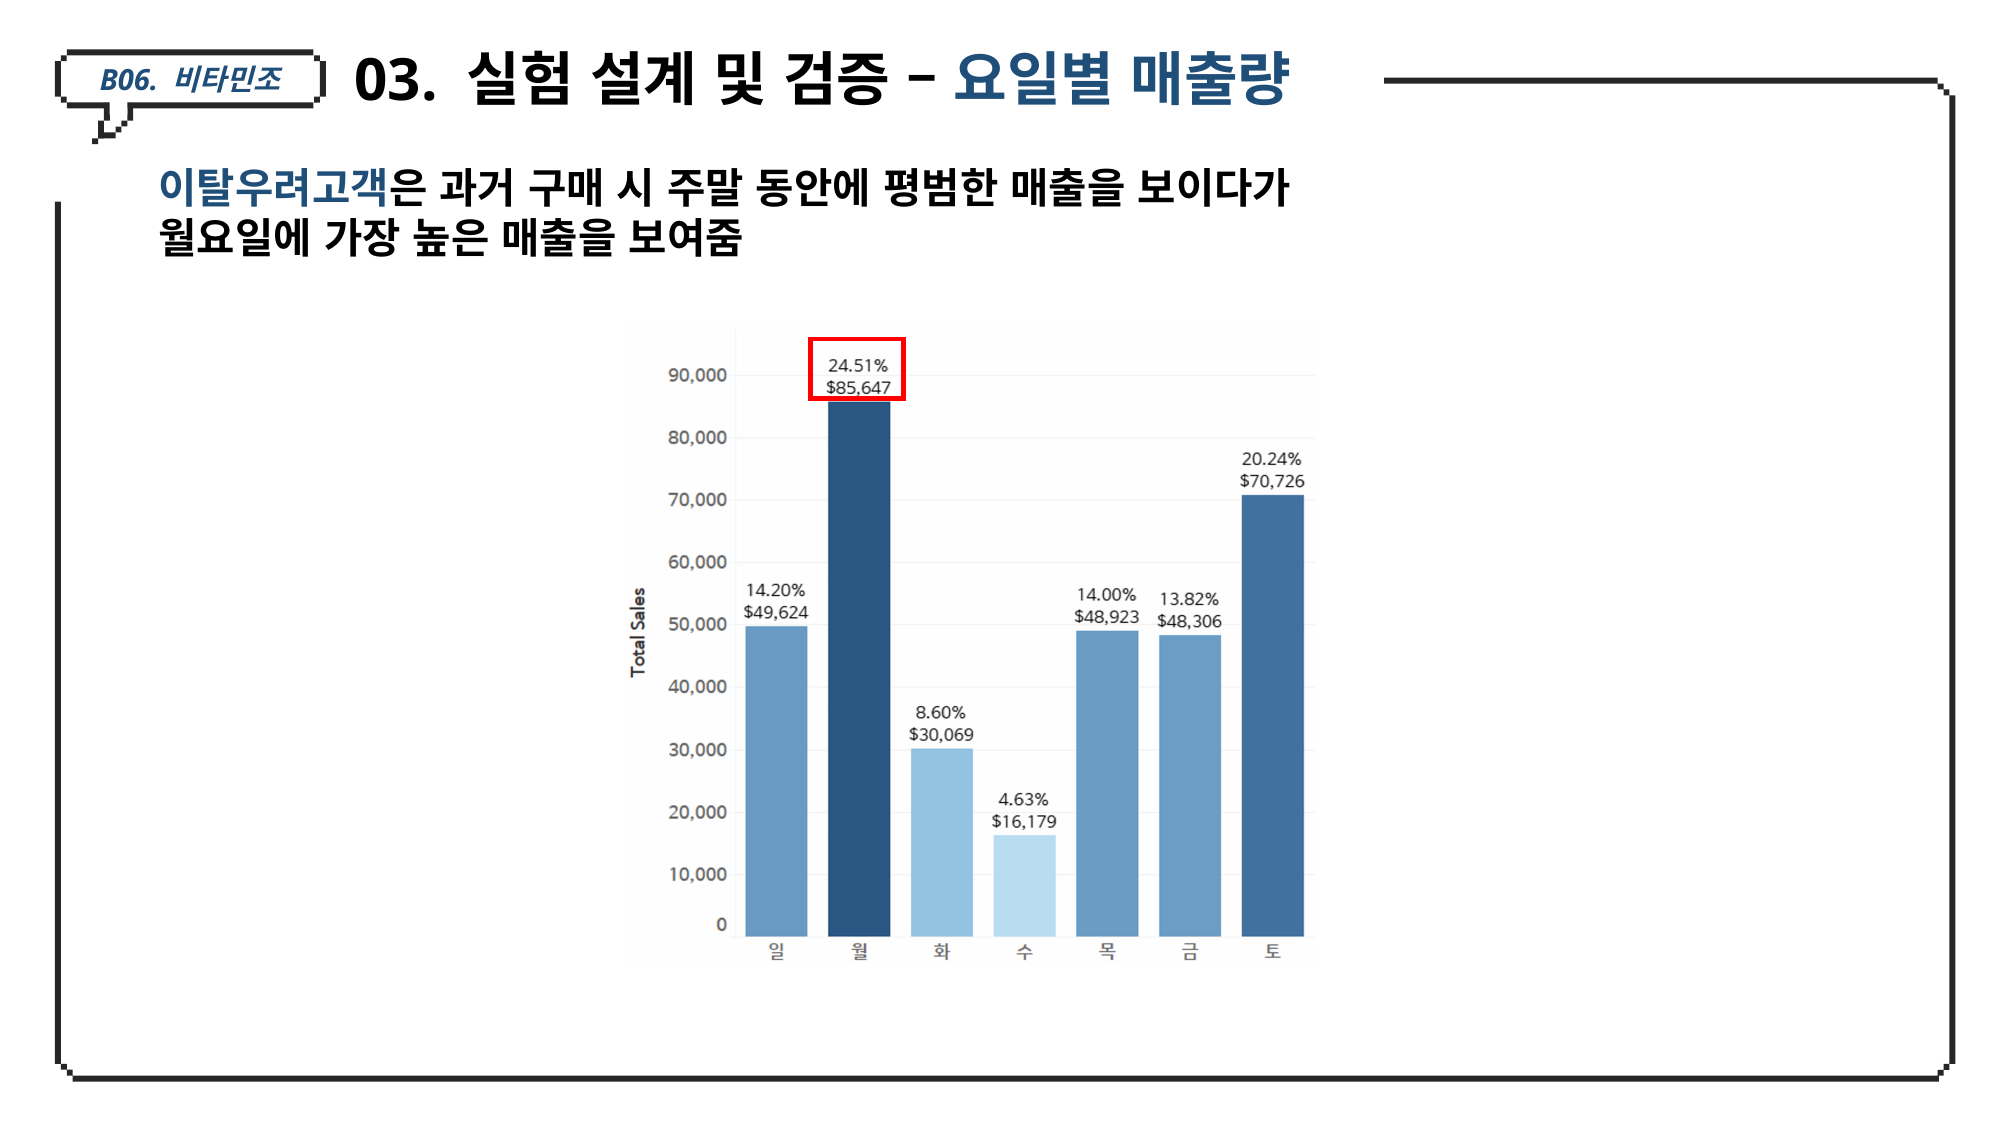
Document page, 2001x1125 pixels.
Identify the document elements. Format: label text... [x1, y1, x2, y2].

text_box [66, 48, 314, 53]
text_box [66, 104, 92, 109]
text_box B06. 비타민조 [66, 53, 314, 104]
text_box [628, 319, 1315, 964]
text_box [92, 96, 134, 145]
text_box [54, 54, 66, 104]
text_box [54, 77, 1956, 1083]
text_box [134, 104, 314, 109]
text_box 03. 실험 설계 및 검증 – 요일별 매출량 [339, 34, 1476, 120]
text_box 이탈우려고객은 과거 구매 시 주말 동안에 평범한 매출을 보이다가 월요일에 가장 높은 매출을 보여줌 [143, 154, 1886, 320]
text_box [314, 54, 327, 104]
